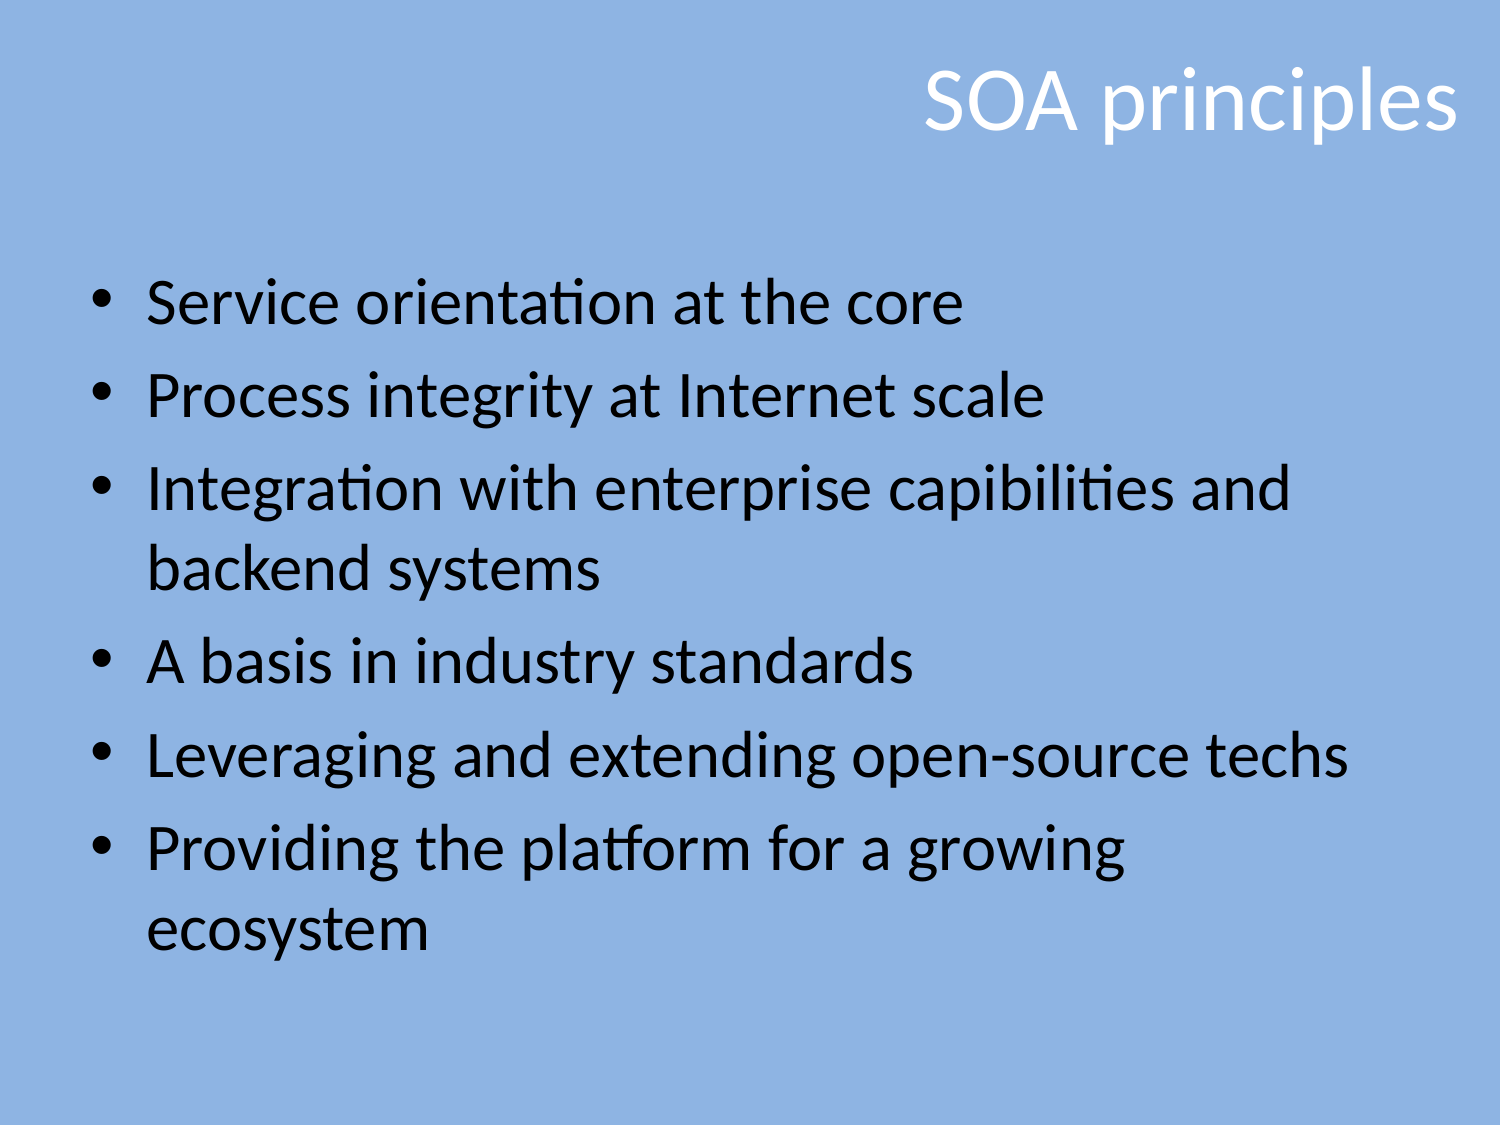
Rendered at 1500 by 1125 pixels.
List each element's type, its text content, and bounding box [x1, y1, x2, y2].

list Service orientation at the core Process integrity at Internet scale Integration with enterprise capibilities and backend systems A basis in industry standards Leveraging and extending open-source techs Providing the platform for a growing ecosystem [75, 249, 1425, 1018]
title SOA principles [24, 12, 1475, 175]
